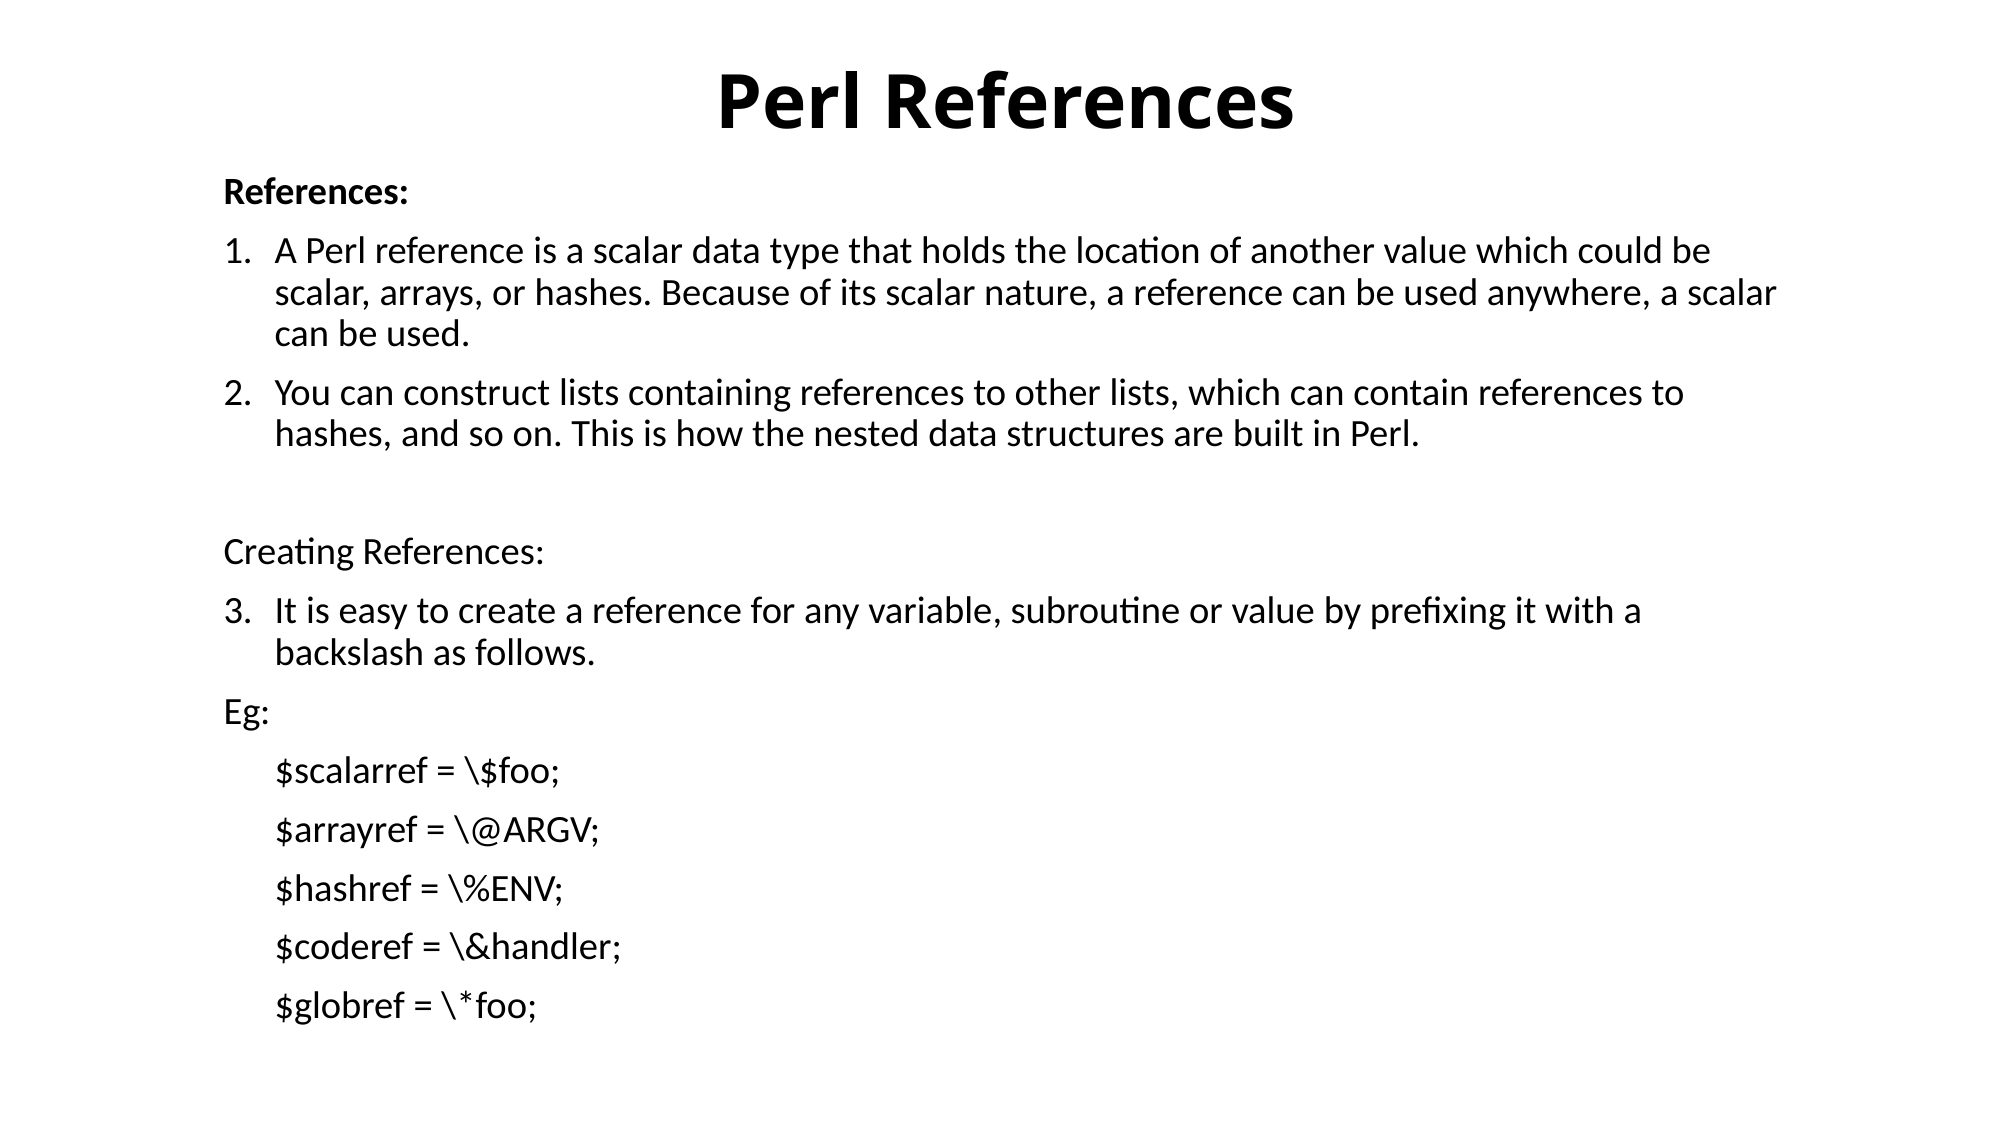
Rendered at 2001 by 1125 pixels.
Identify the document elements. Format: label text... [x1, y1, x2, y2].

subtitle References: A Perl reference is a scalar data type that holds the location of another value which could be scalar, arrays, or hashes. Because of its scalar nature, a reference can be used anywhere, a scalar can be used. You can construct lists containing references to other lists, which can contain references to hashes, and so on. This is how the nested data structures are built in Perl. Creating References: It is easy to create a reference for any variable, subroutine or value by prefixing it with a backslash as follows. Eg: $scalarref = \$foo; $arrayref = \@ARGV; $hashref = \%ENV; $coderef = \&handler; $globref = \*foo; [208, 164, 1804, 1043]
title Perl References [208, 46, 1804, 153]
